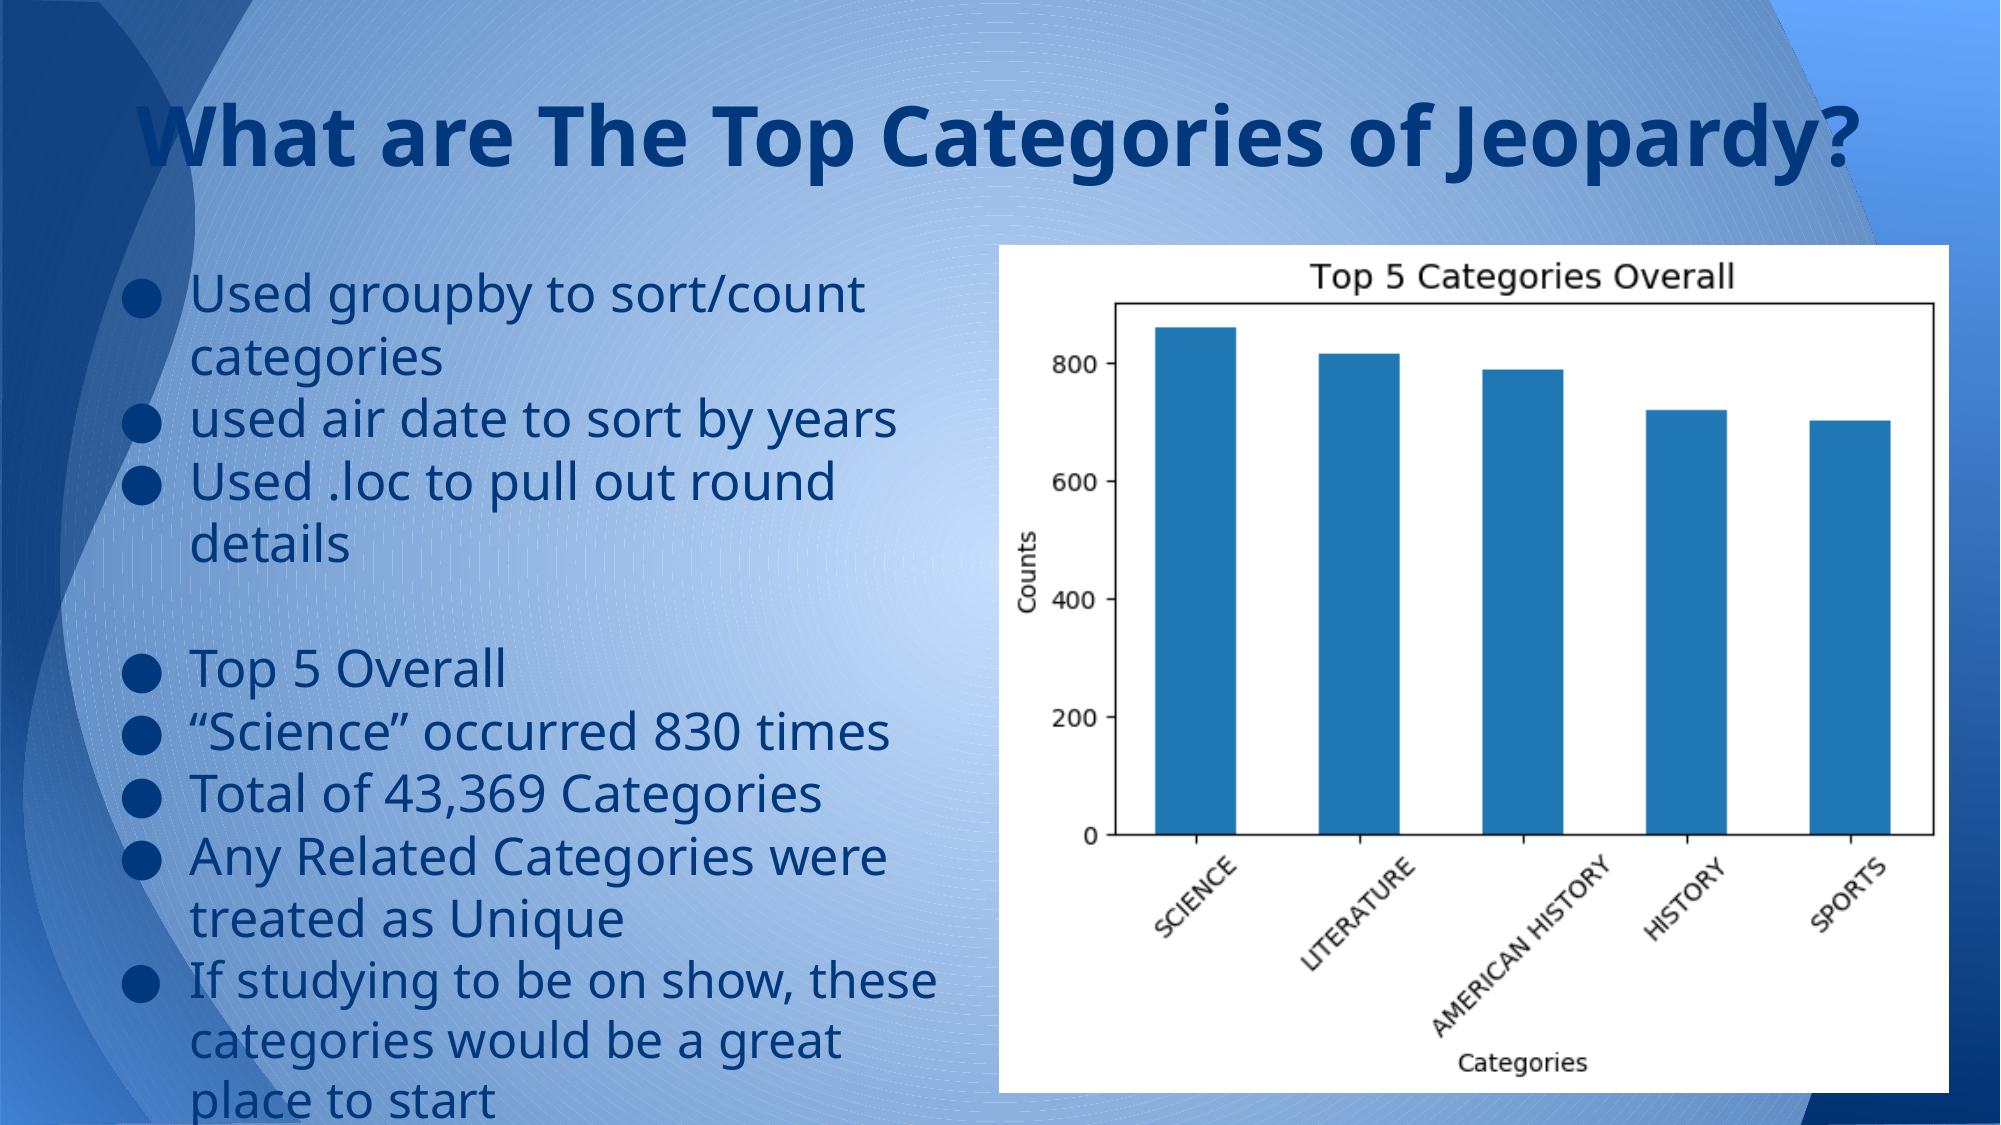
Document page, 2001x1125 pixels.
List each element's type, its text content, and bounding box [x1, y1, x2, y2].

picture [999, 245, 1949, 1093]
list Used groupby to sort/count categories used air date to sort by years Used .loc to pull out round details Top 5 Overall “Science” occurred 830 times Total of 43,369 Categories Any Related Categories were treated as Unique If studying to be on show, these categories would be a great place to start [99, 245, 984, 1080]
title What are The Top Categories of Jeopardy? [99, 45, 1900, 199]
